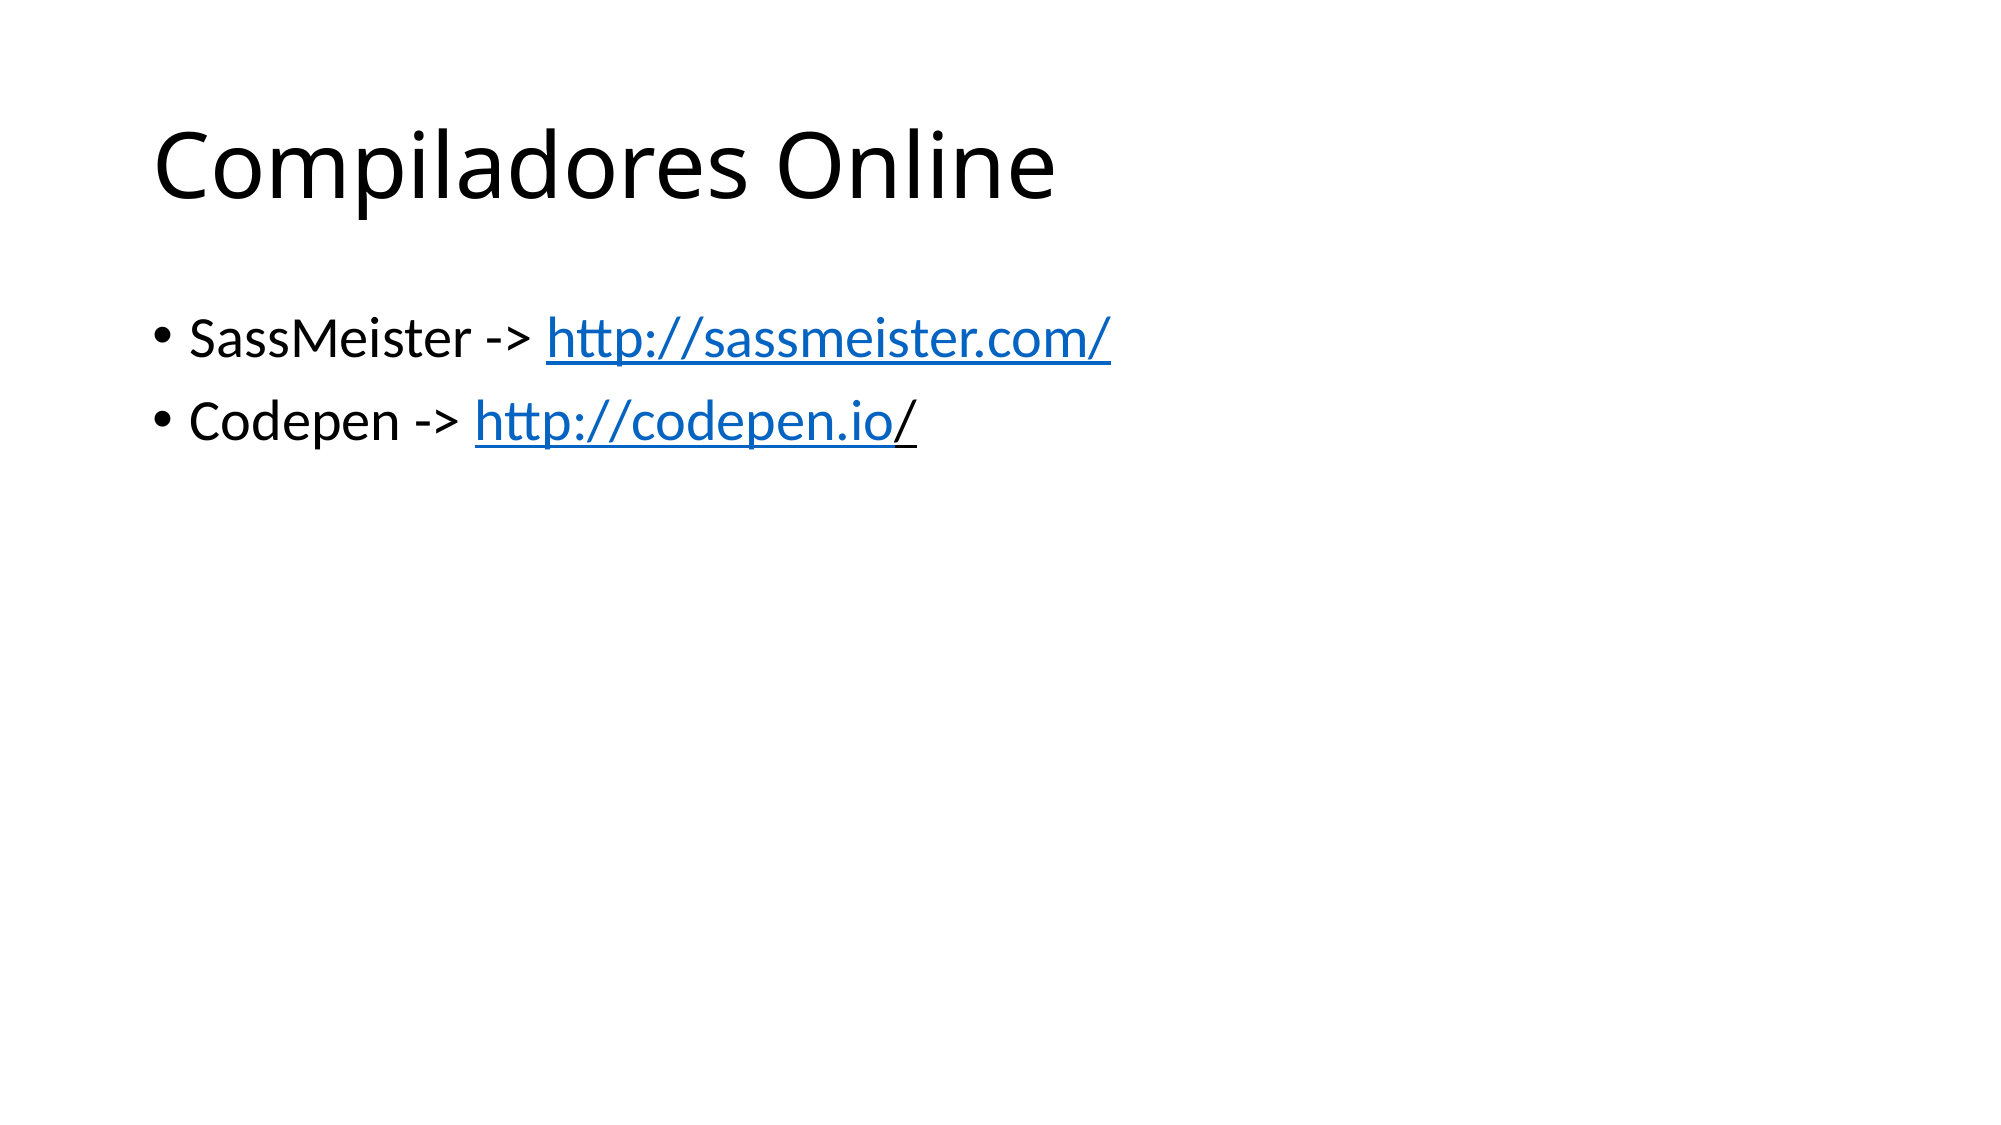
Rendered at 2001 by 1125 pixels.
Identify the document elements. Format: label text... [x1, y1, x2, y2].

title Compiladores Online [137, 59, 1863, 278]
list SassMeister -> http://sassmeister.com/ Codepen -> http://codepen.io/ [137, 299, 1863, 1014]
